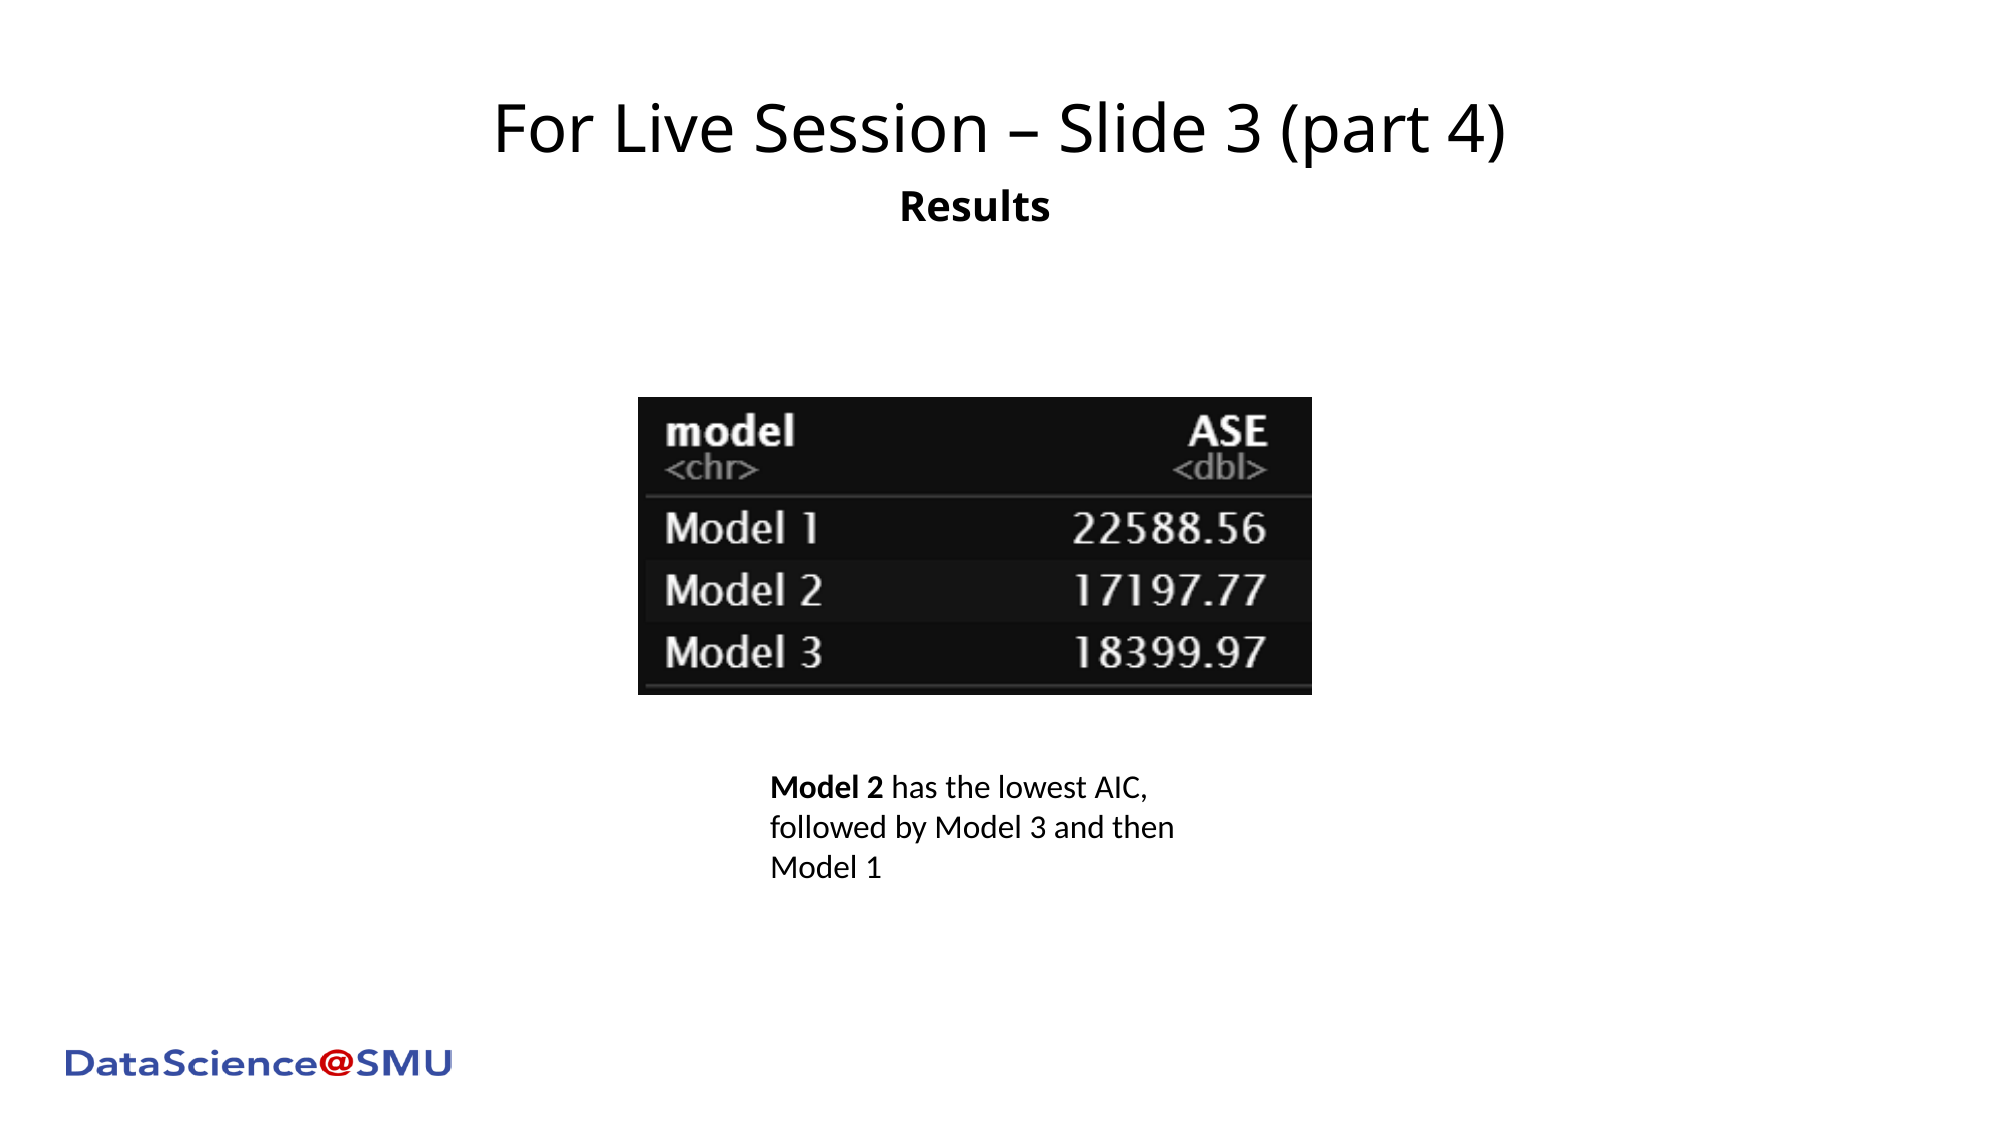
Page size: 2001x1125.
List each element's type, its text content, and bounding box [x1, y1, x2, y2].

text_box Results [804, 175, 1145, 240]
picture [66, 1049, 452, 1076]
title For Live Session – Slide 3 (part 4) [99, 37, 1900, 225]
picture [638, 397, 1312, 695]
text_box Model 2 has the lowest AIC, followed by Model 3 and then Model 1 [755, 758, 1195, 893]
